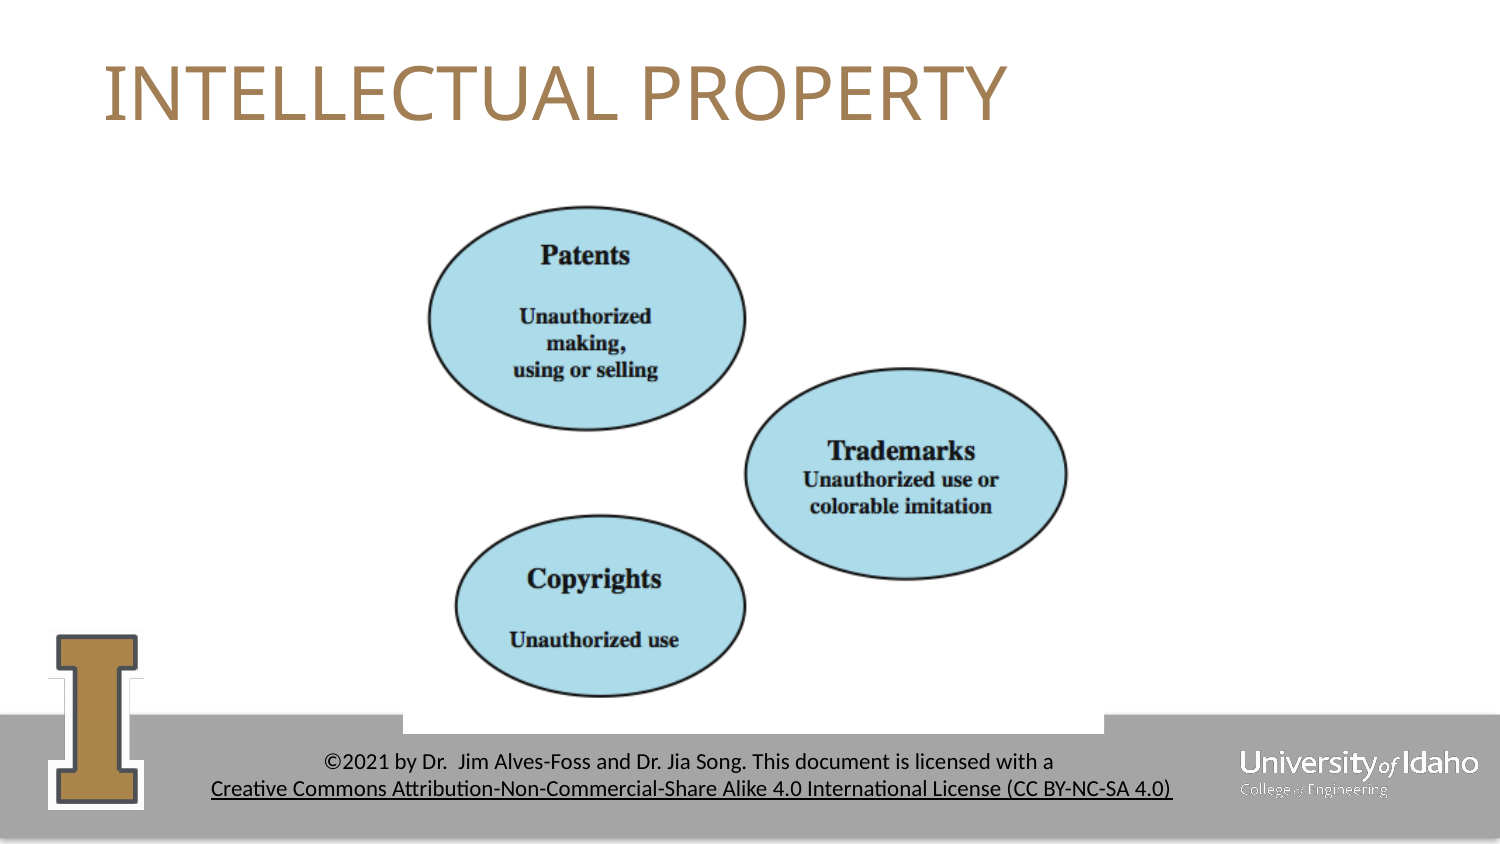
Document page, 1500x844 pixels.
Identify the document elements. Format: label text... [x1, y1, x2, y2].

picture [1118, 658, 1500, 844]
picture [402, 177, 1105, 734]
picture [48, 627, 144, 810]
title INTELLECTUAL PROPERTY [103, 44, 1397, 158]
